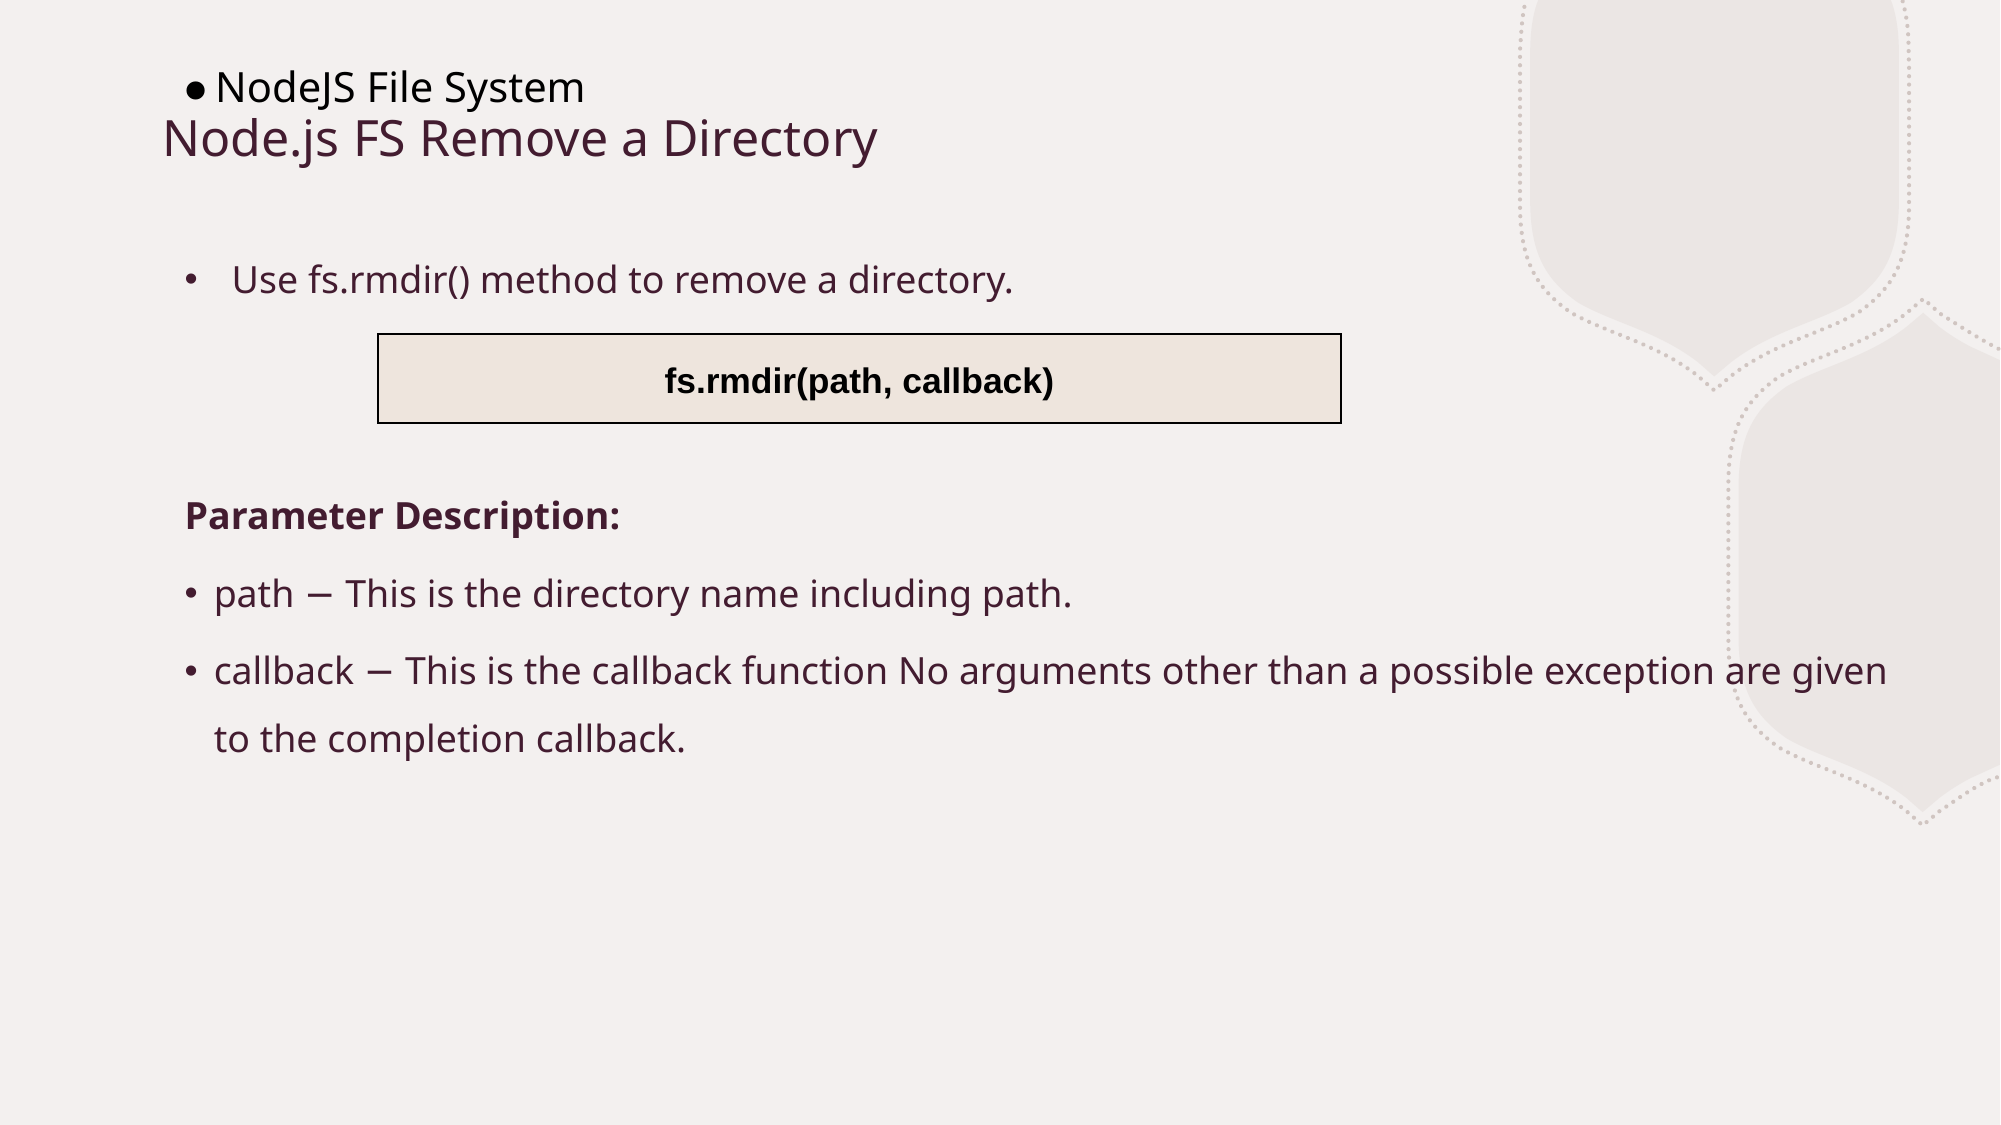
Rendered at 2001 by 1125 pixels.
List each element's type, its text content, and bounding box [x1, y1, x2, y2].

list NodeJS File System [161, 48, 1953, 110]
table_header fs.rmdir(path, callback) [379, 335, 1340, 422]
list Use fs.rmdir() method to remove a directory. Parameter Description: path − This is the directory name including path. callback − This is the callback function No arguments other than a possible exception are given to the completion callback. [162, 225, 1925, 923]
title Node.js FS Remove a Directory [162, 105, 1954, 169]
